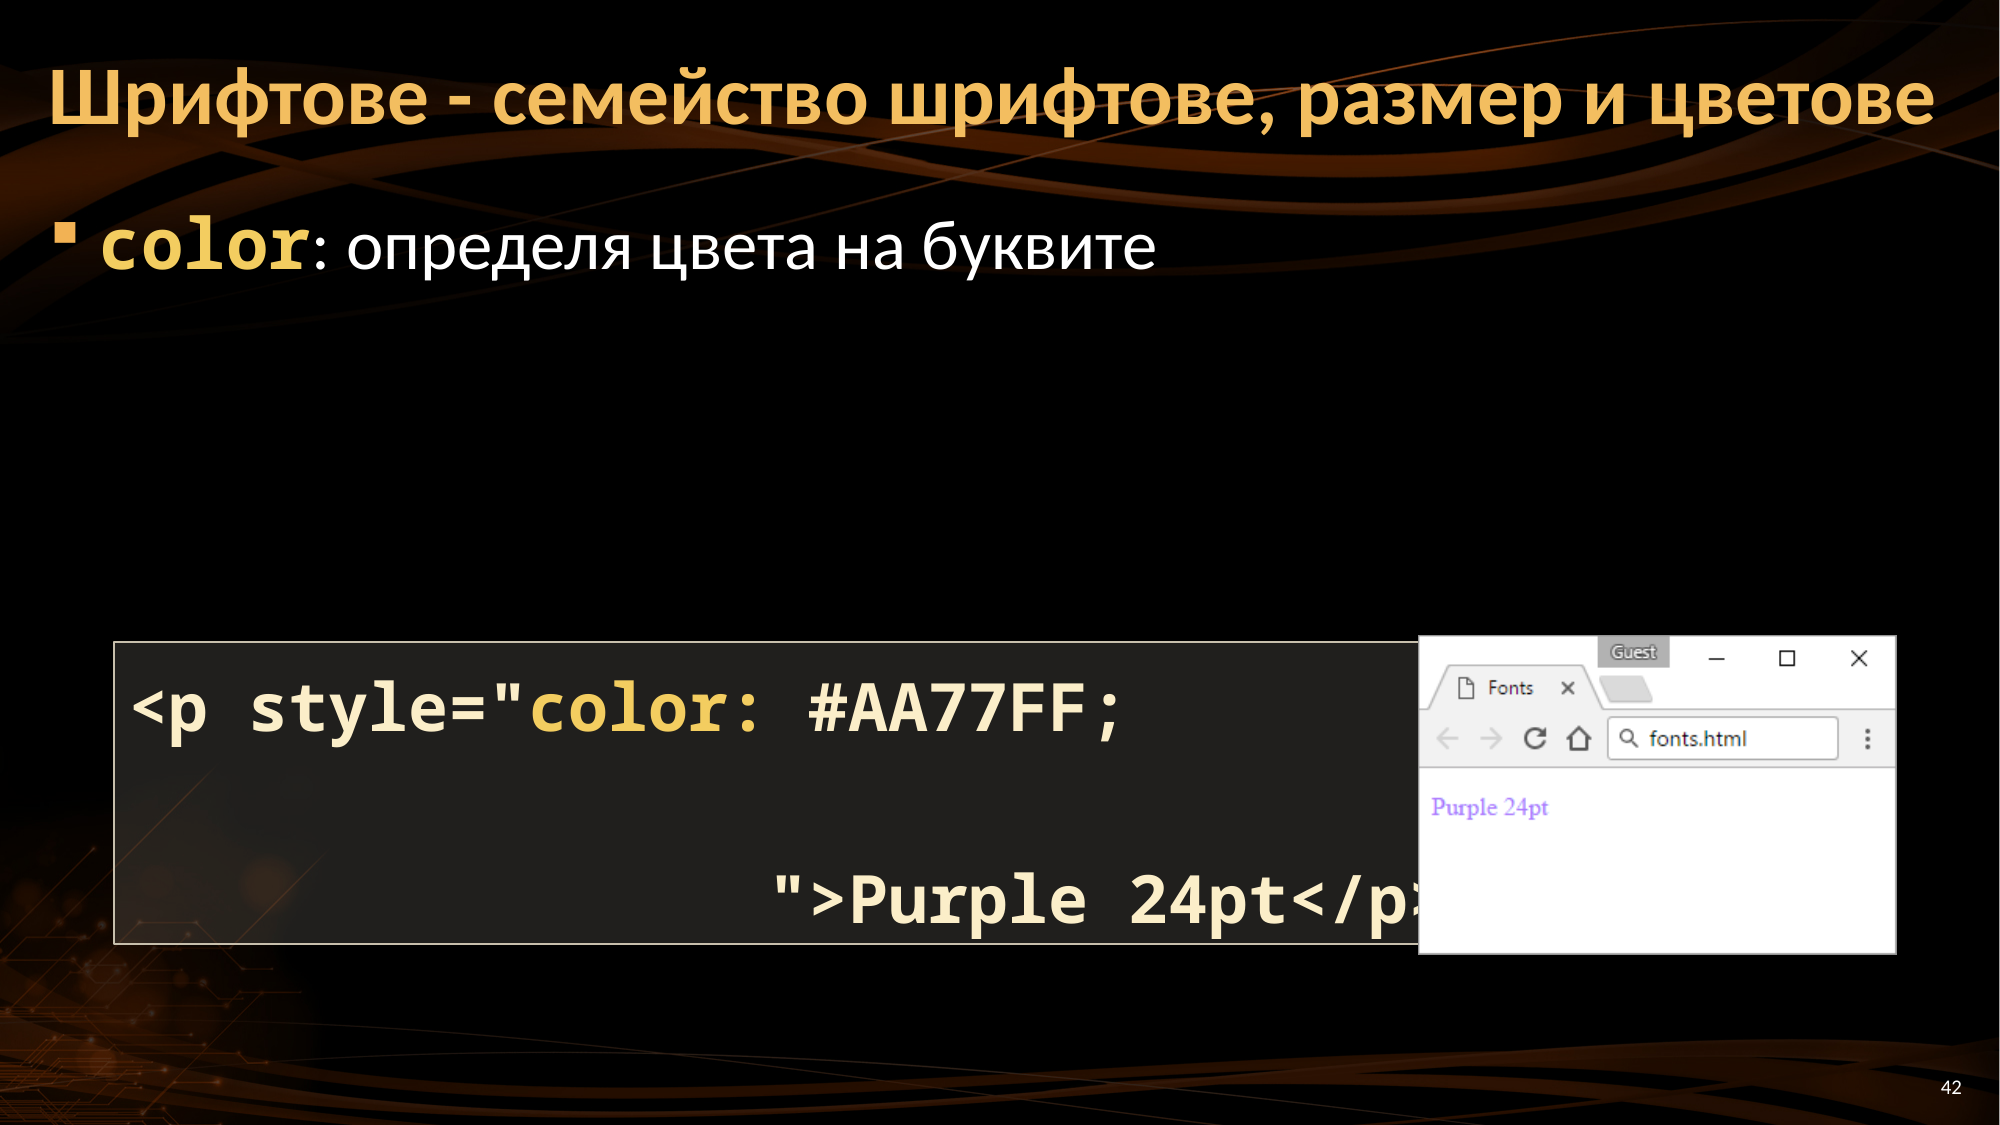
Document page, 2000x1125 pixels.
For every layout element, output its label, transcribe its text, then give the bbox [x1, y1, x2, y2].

picture [0, 0, 2000, 1125]
slide_number 42 [1897, 1070, 1968, 1103]
text_box <p style="color: #AA77FF; ">Purple 24pt</p> [113, 641, 1418, 945]
list color: определя цвета на буквите [31, 189, 1968, 1103]
title Шрифтове - семейство шрифтове, размер и цветове [30, 6, 1968, 189]
